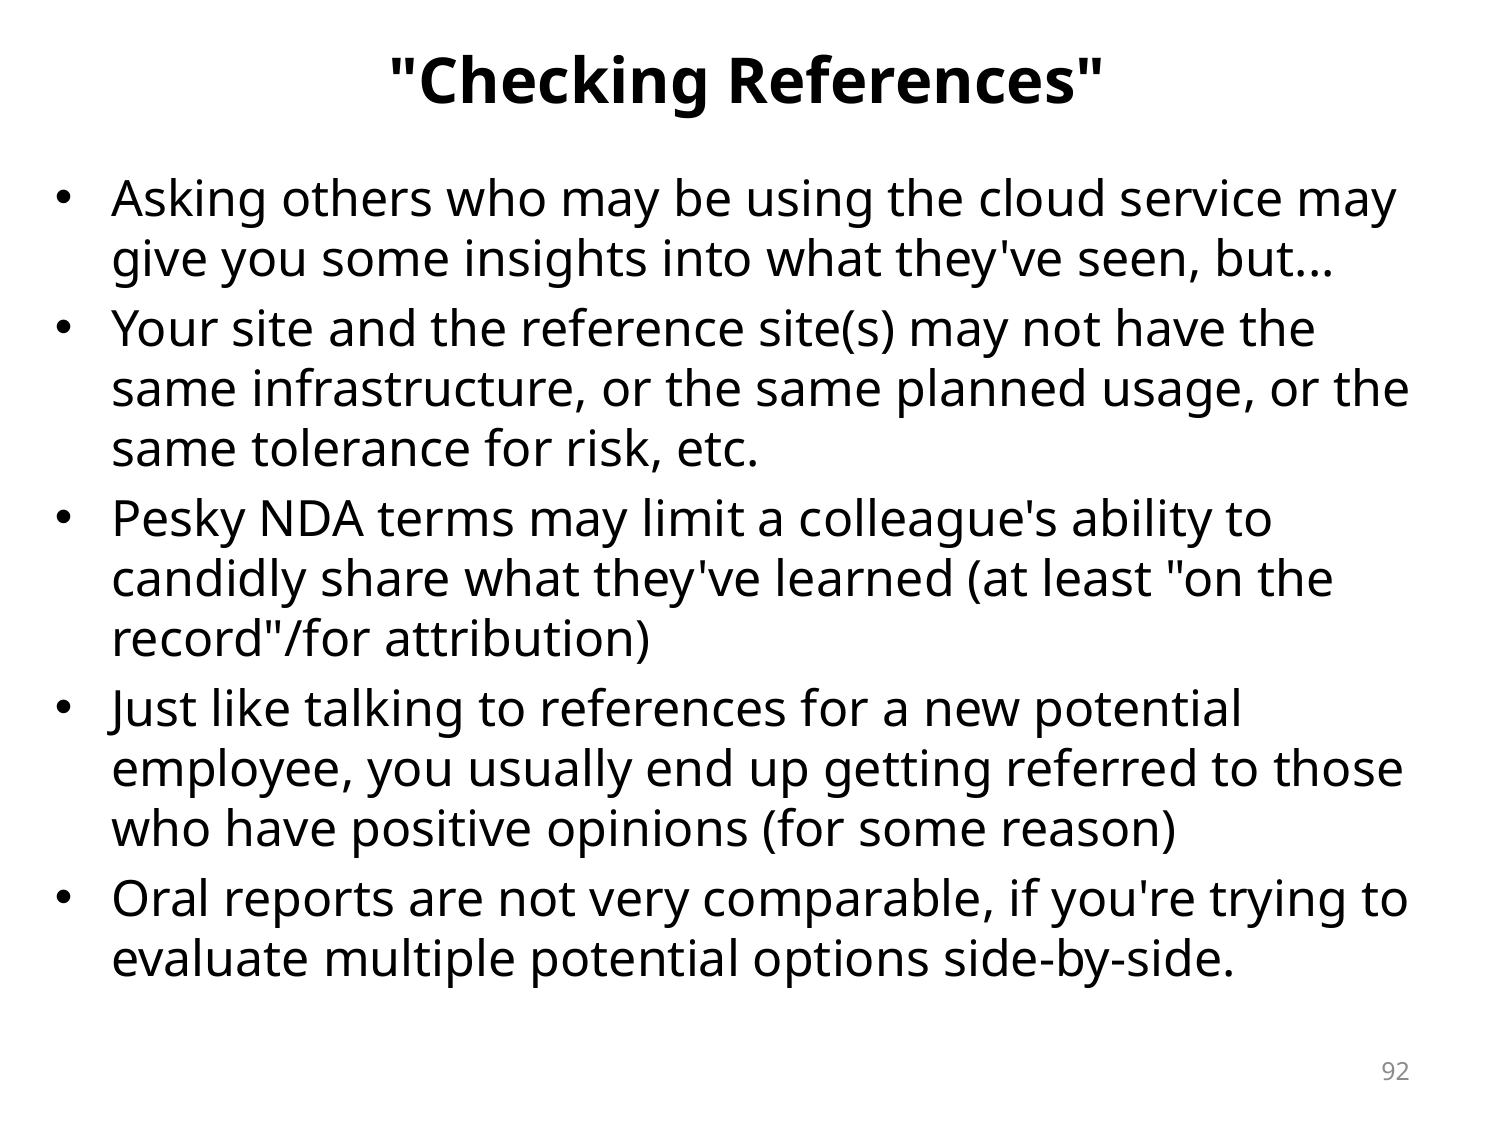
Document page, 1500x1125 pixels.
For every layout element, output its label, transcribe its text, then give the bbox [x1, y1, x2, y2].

title "Checking References" [28, 32, 1467, 124]
list Asking others who may be using the cloud service may give you some insights into what they've seen, but... Your site and the reference site(s) may not have the same infrastructure, or the same planned usage, or the same tolerance for risk, etc. Pesky NDA terms may limit a colleague's ability to candidly share what they've learned (at least "on the record"/for attribution) Just like talking to references for a new potential employee, you usually end up getting referred to those who have positive opinions (for some reason) Oral reports are not very comparable, if you're trying to evaluate multiple potential options side-by-side. [39, 158, 1467, 1094]
slide_number 92 [1074, 1042, 1425, 1103]
